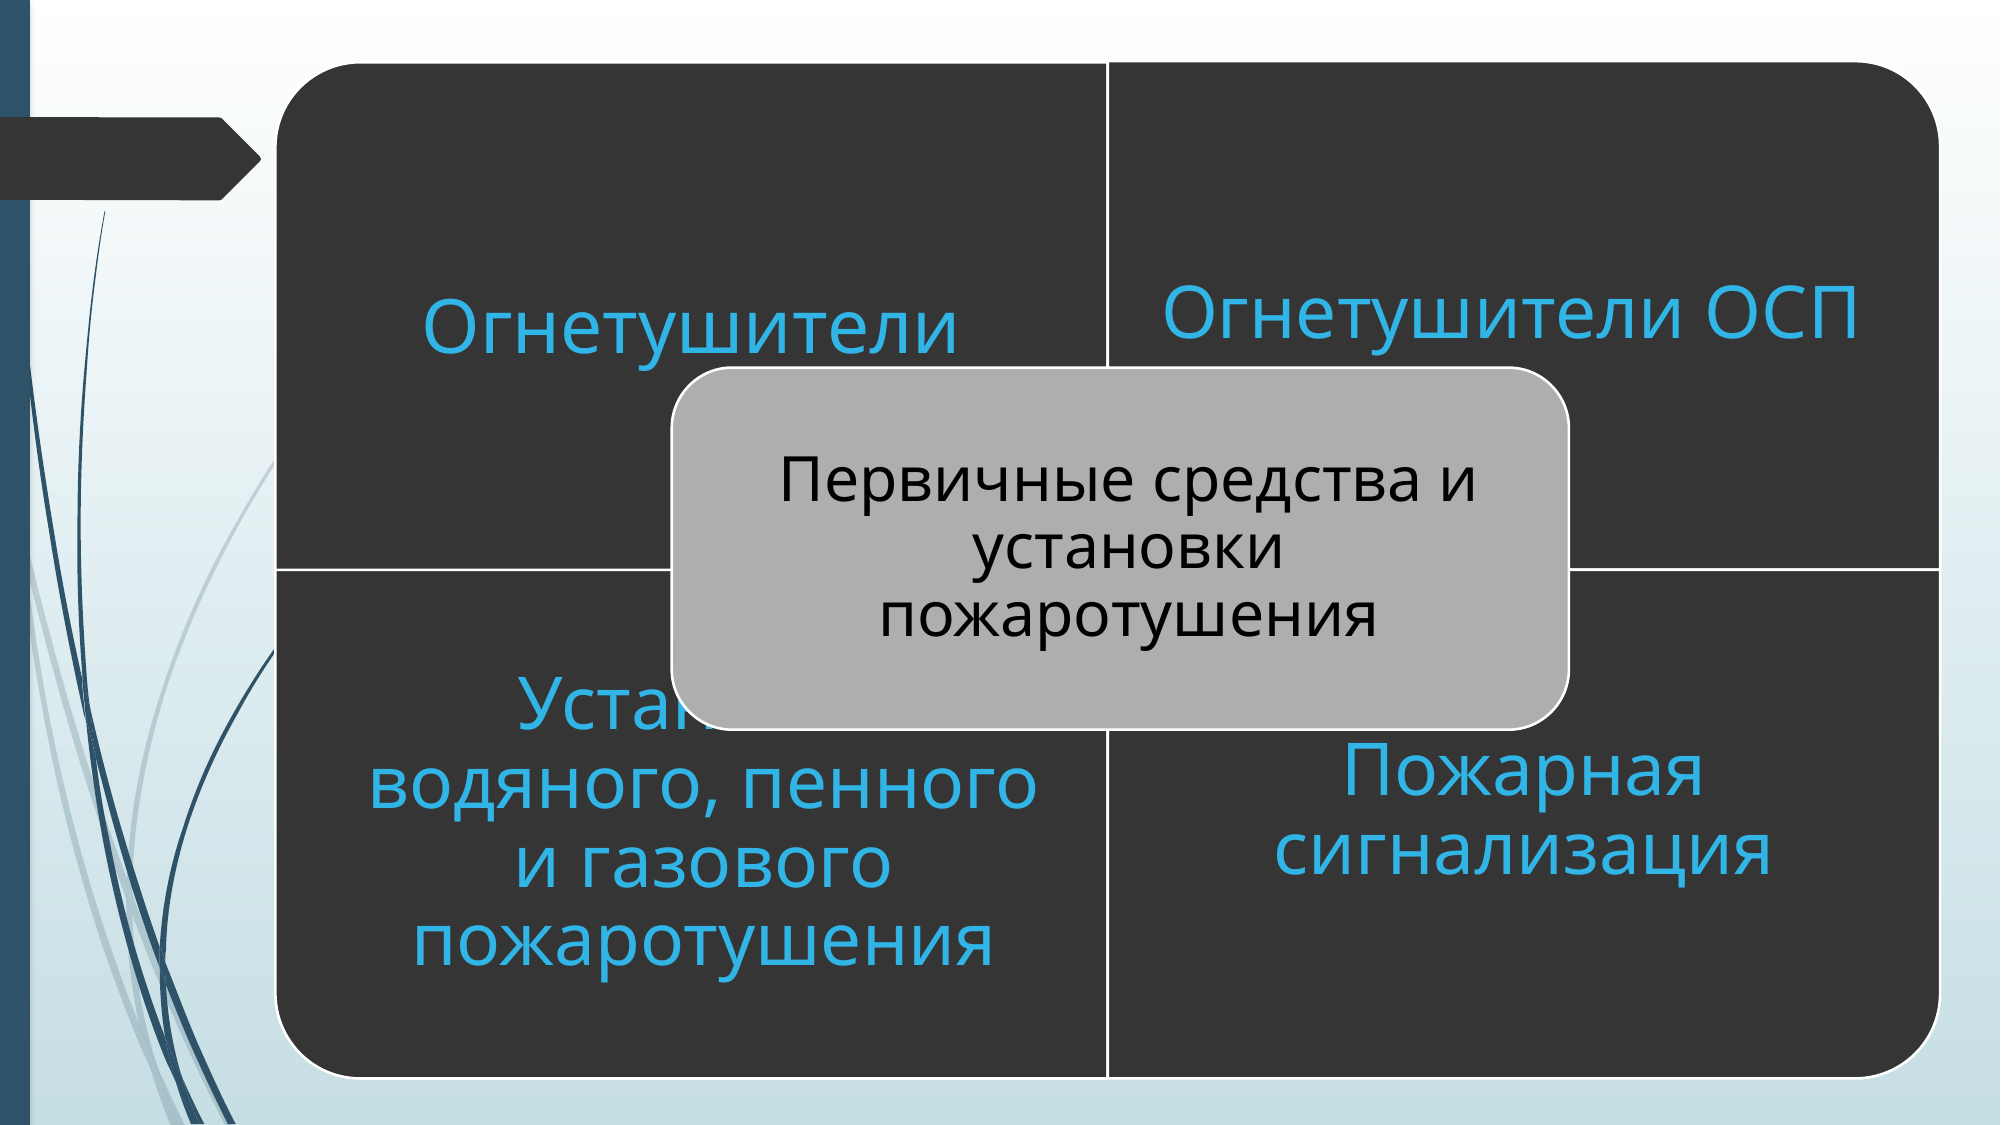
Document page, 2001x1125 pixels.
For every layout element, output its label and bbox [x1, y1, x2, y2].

list [275, 60, 1941, 1079]
